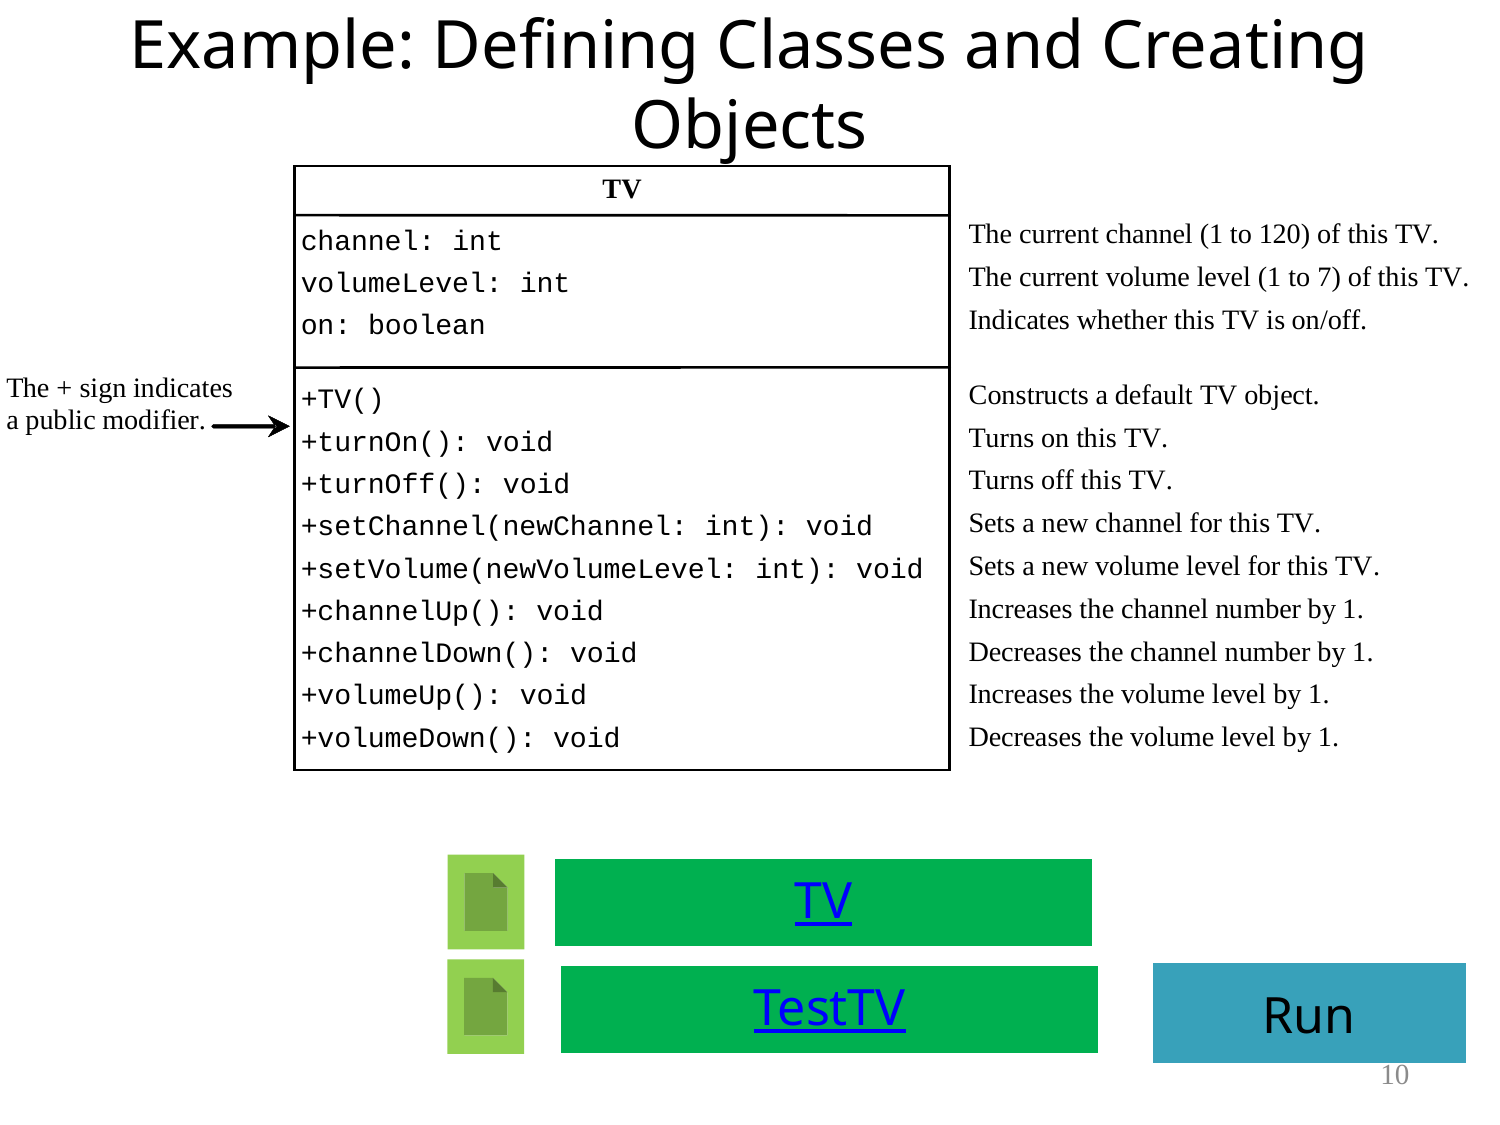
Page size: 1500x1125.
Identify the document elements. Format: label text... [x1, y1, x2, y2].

text_box TV [554, 858, 1093, 947]
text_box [0, 146, 1500, 796]
text_box Run [1153, 963, 1466, 1064]
title Example: Defining Classes and Creating Objects [19, 20, 1481, 143]
text_box TestTV [560, 965, 1099, 1054]
text_box [447, 854, 525, 950]
slide_number 10 [1074, 1042, 1425, 1103]
text_box [447, 959, 525, 1054]
